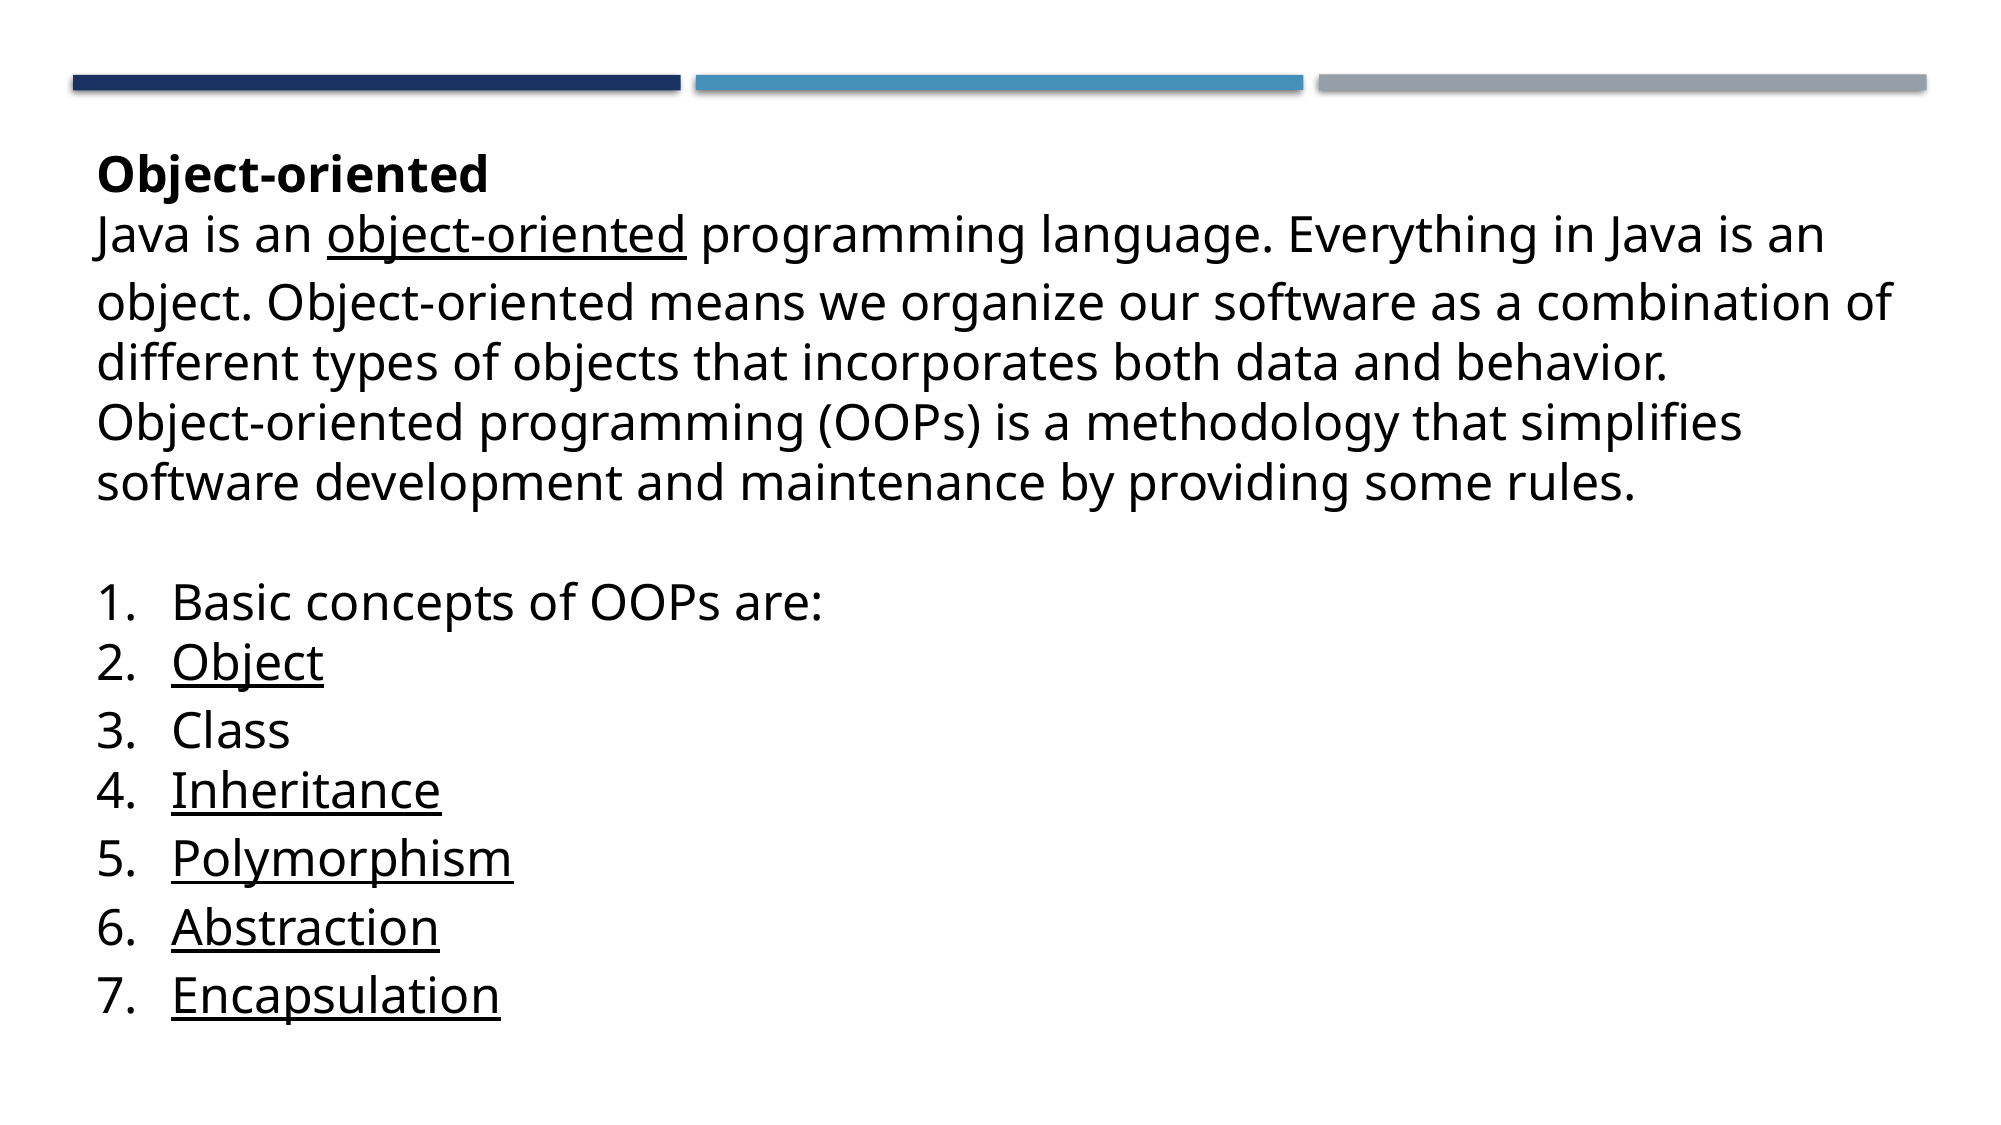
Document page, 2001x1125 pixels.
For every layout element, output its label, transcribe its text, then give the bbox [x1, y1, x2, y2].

text_box Object-oriented Java is an object-oriented programming language. Everything in Java is an object. Object-oriented means we organize our software as a combination of different types of objects that incorporates both data and behavior. Object-oriented programming (OOPs) is a methodology that simplifies software development and maintenance by providing some rules. Basic concepts of OOPs are: Object Class Inheritance Polymorphism Abstraction Encapsulation [81, 134, 1919, 1040]
